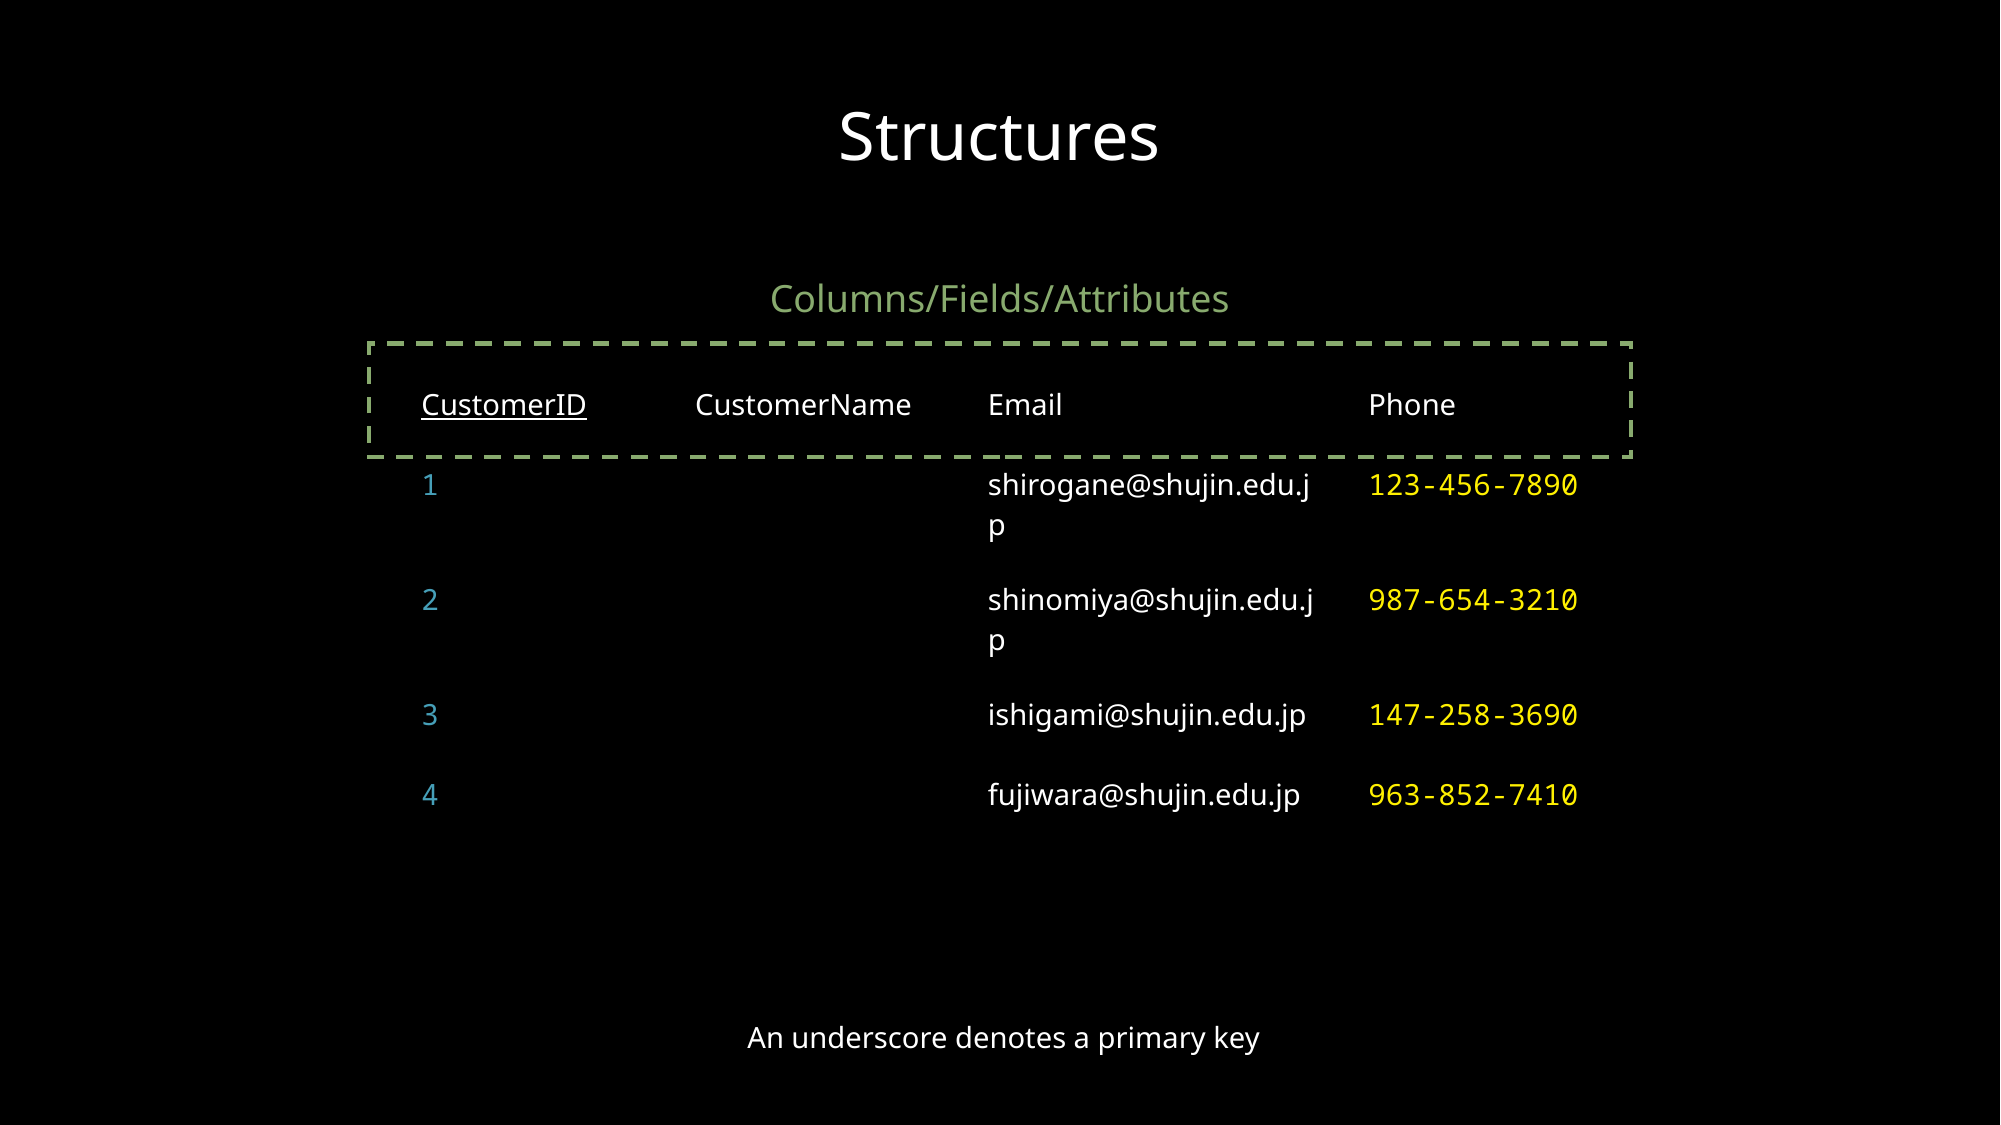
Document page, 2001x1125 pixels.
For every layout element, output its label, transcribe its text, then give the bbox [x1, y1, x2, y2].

text_box [368, 342, 1632, 458]
text_box Columns/Fields/Attributes [706, 267, 1294, 328]
text_box Structures [500, 86, 1500, 182]
